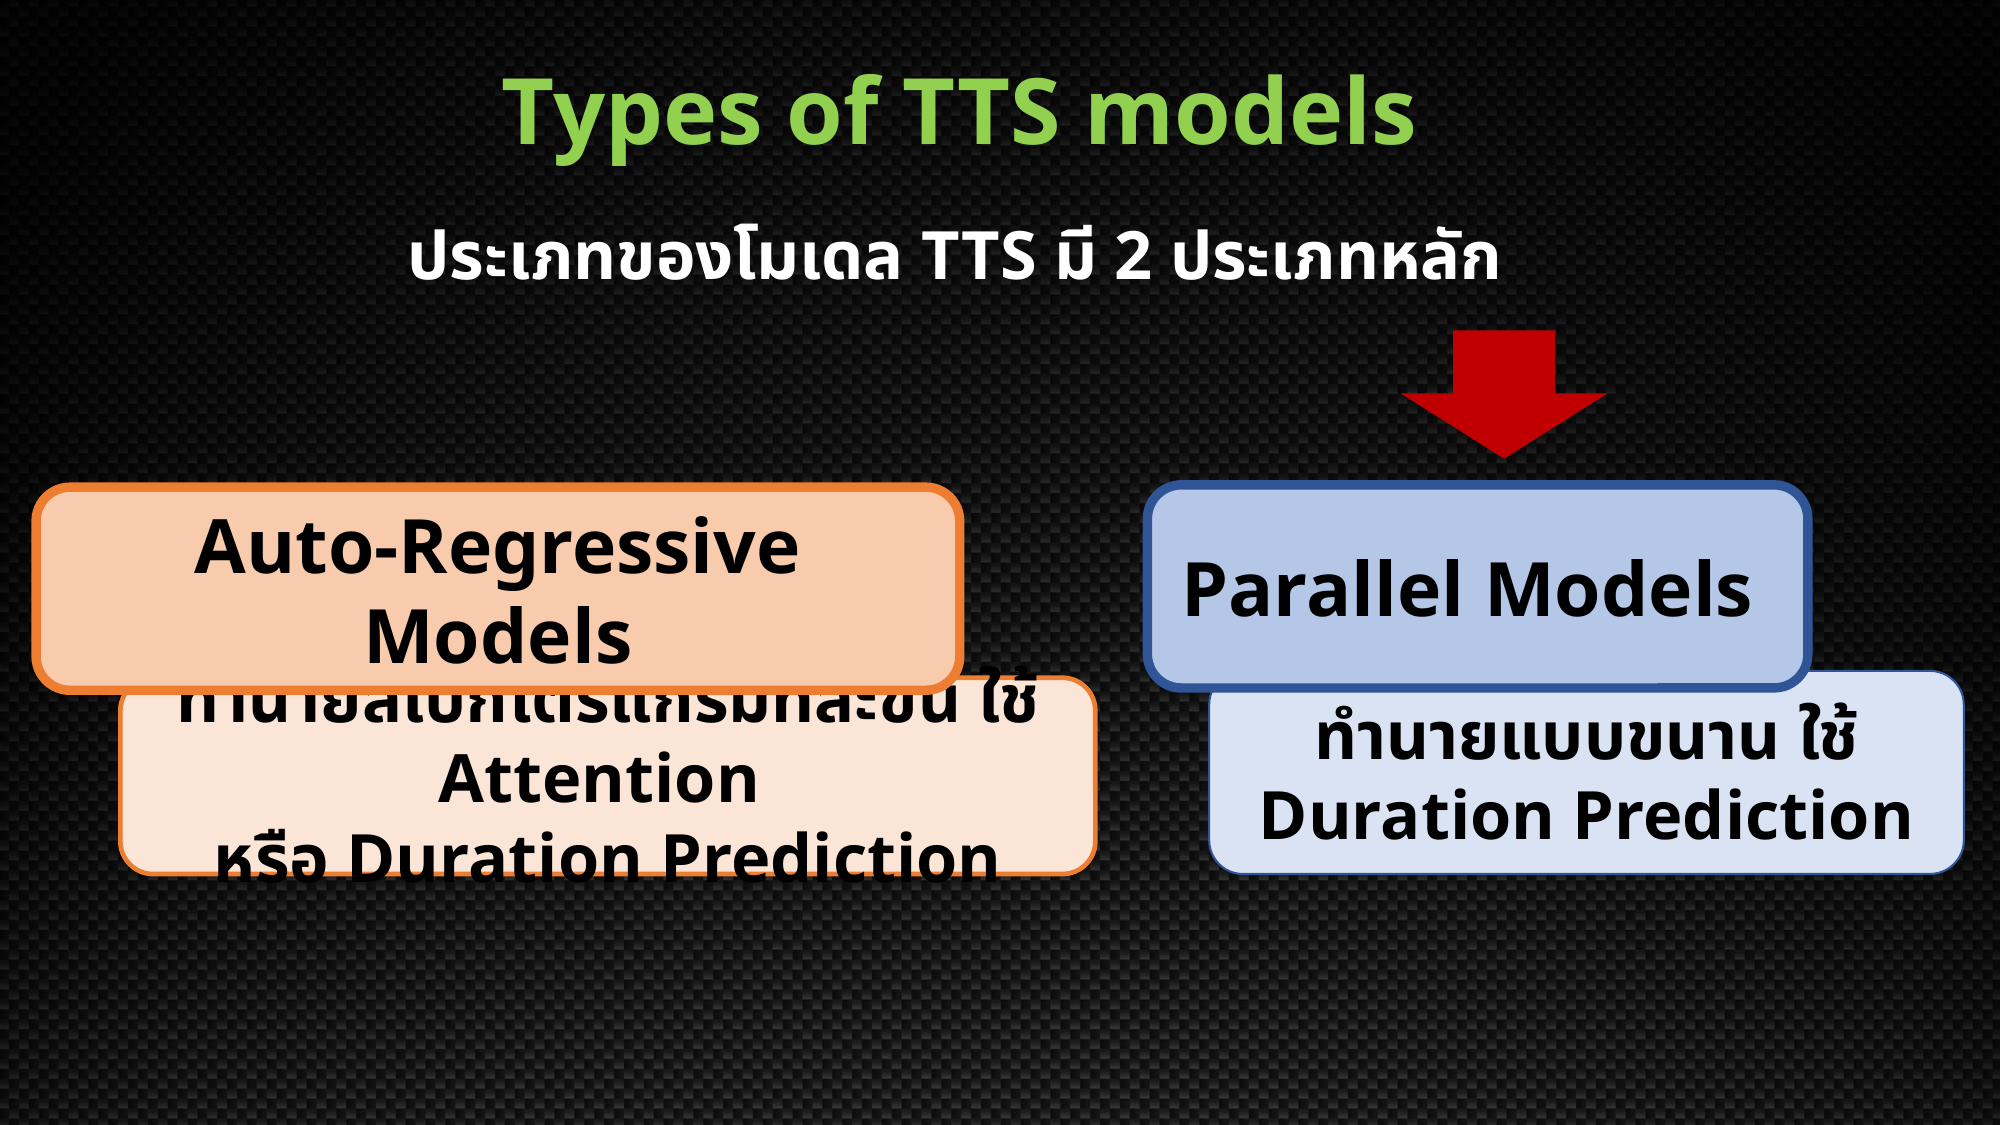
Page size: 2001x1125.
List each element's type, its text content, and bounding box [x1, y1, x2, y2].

text_box [1400, 330, 1608, 459]
text_box ประเภทของโมเดล TTS มี 2 ประเภทหลัก [323, 165, 1587, 300]
text_box Auto-Regressive Models [35, 486, 961, 692]
text_box Parallel Models [1146, 483, 1809, 690]
text_box ทำนายสเปกโตรแกรมทีละขั้น ใช้ Attention หรือ Duration Prediction [119, 676, 1097, 876]
picture [0, 0, 2000, 1125]
text_box ทำนายแบบขนาน ใช้ Duration Prediction [1208, 669, 1965, 876]
text_box Types of TTS models [487, 45, 1433, 165]
